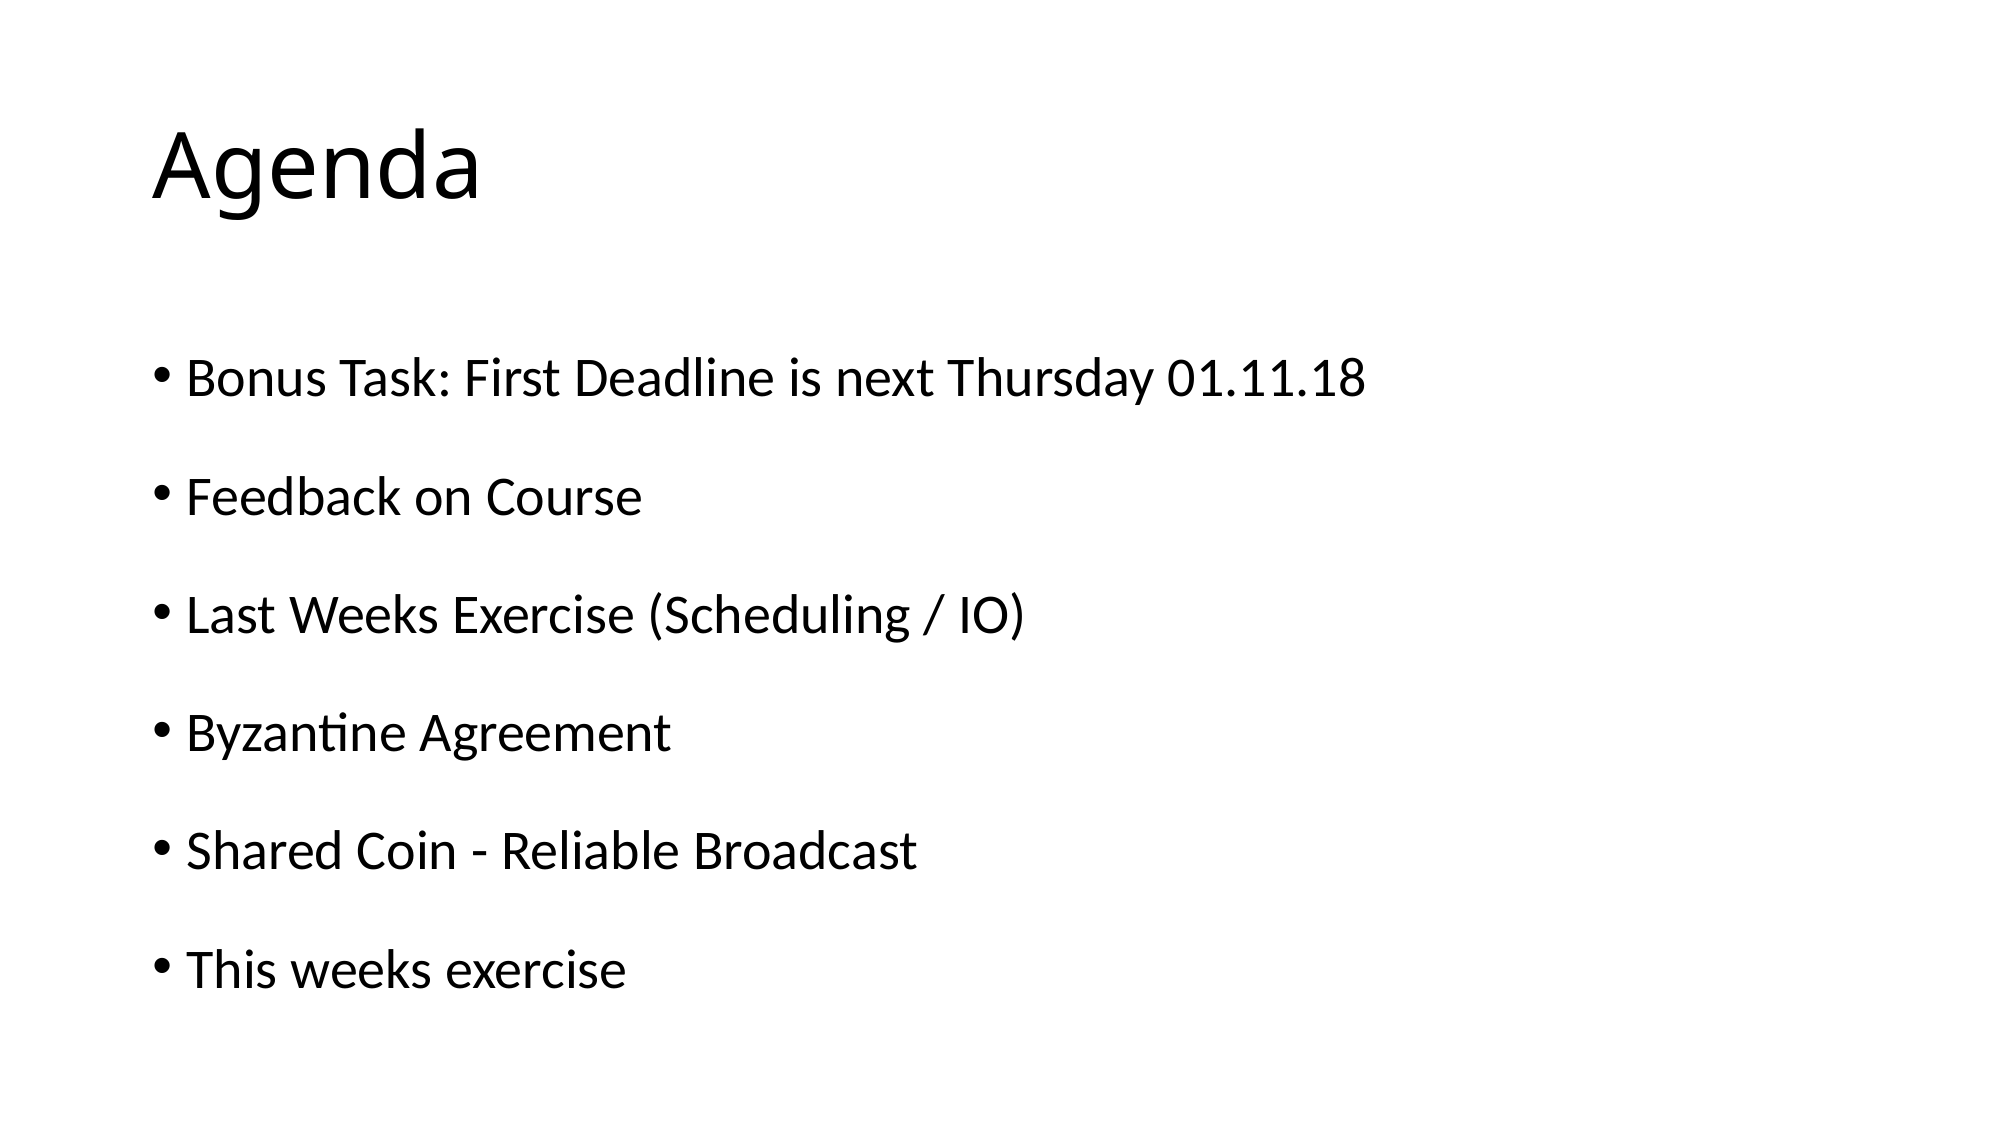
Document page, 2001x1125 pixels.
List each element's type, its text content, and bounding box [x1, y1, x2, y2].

list Bonus Task: First Deadline is next Thursday 01.11.18 Feedback on Course Last Weeks Exercise (Scheduling / IO) Byzantine Agreement Shared Coin - Reliable Broadcast This weeks exercise [137, 299, 1863, 1014]
title Agenda [137, 59, 1863, 278]
